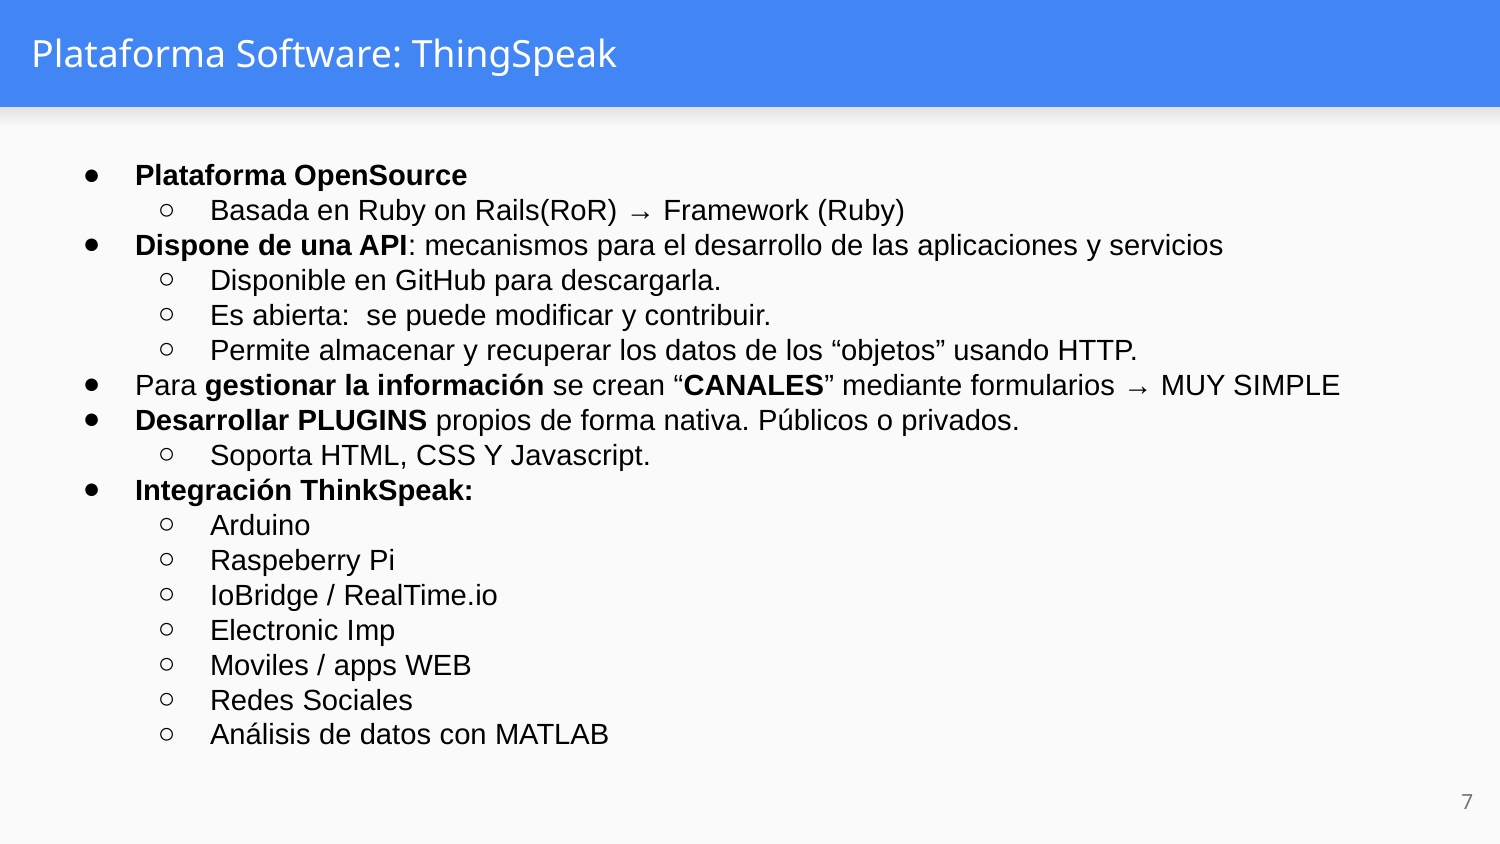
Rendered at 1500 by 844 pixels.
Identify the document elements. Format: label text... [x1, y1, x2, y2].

text_box Plataforma OpenSource Basada en Ruby on Rails(RoR) → Framework (Ruby) Dispone de una API: mecanismos para el desarrollo de las aplicaciones y servicios Disponible en GitHub para descargarla. Es abierta: se puede modificar y contribuir. Permite almacenar y recuperar los datos de los “objetos” usando HTTP. Para gestionar la información se crean “CANALES” mediante formularios → MUY SIMPLE Desarrollar PLUGINS propios de forma nativa. Públicos o privados. Soporta HTML, CSS Y Javascript. Integración ThinkSpeak: Arduino Raspeberry Pi IoBridge / RealTime.io Electronic Imp Moviles / apps WEB Redes Sociales Análisis de datos con MATLAB [45, 141, 1443, 758]
title Plataforma Software: ThingSpeak [16, 2, 1464, 102]
slide_number ‹#› [1398, 770, 1489, 835]
